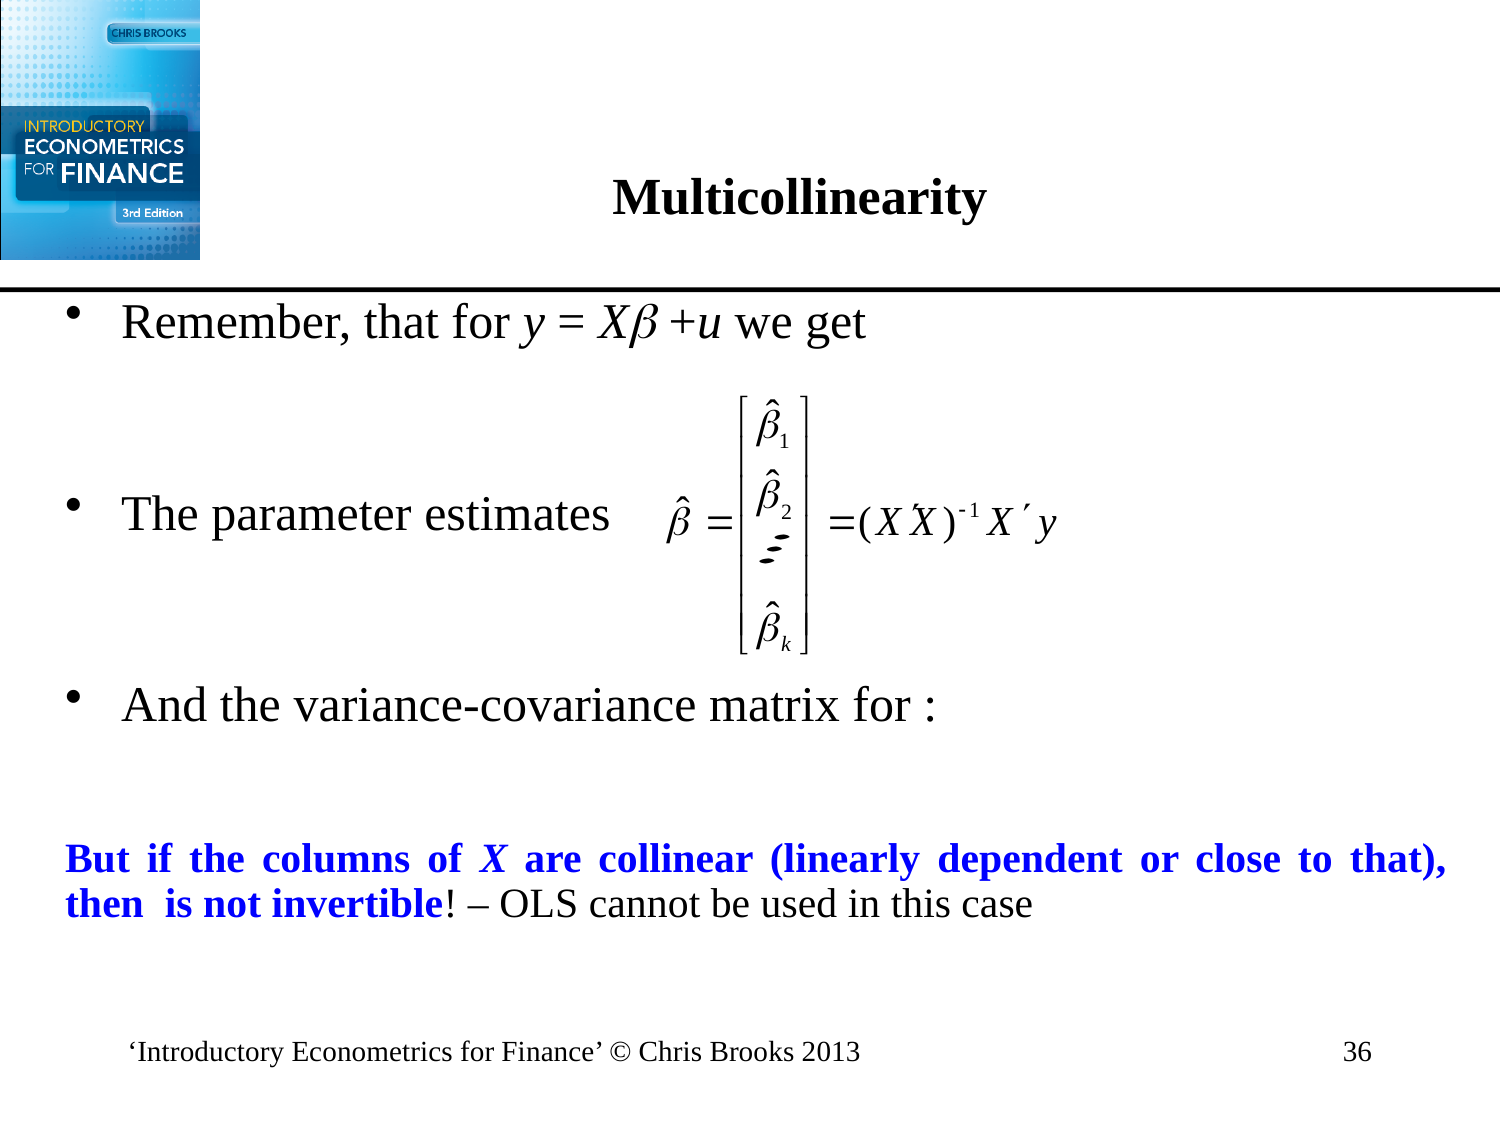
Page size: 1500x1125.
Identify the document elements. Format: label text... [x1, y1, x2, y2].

slide_number ‘Introductory Econometrics for Finance’ © Chris Brooks 2013 [112, 1024, 963, 1101]
picture [0, 0, 200, 260]
picture [659, 390, 1062, 663]
title Multicollinearity [162, 99, 1438, 288]
slide_number 36 [1074, 1024, 1388, 1101]
